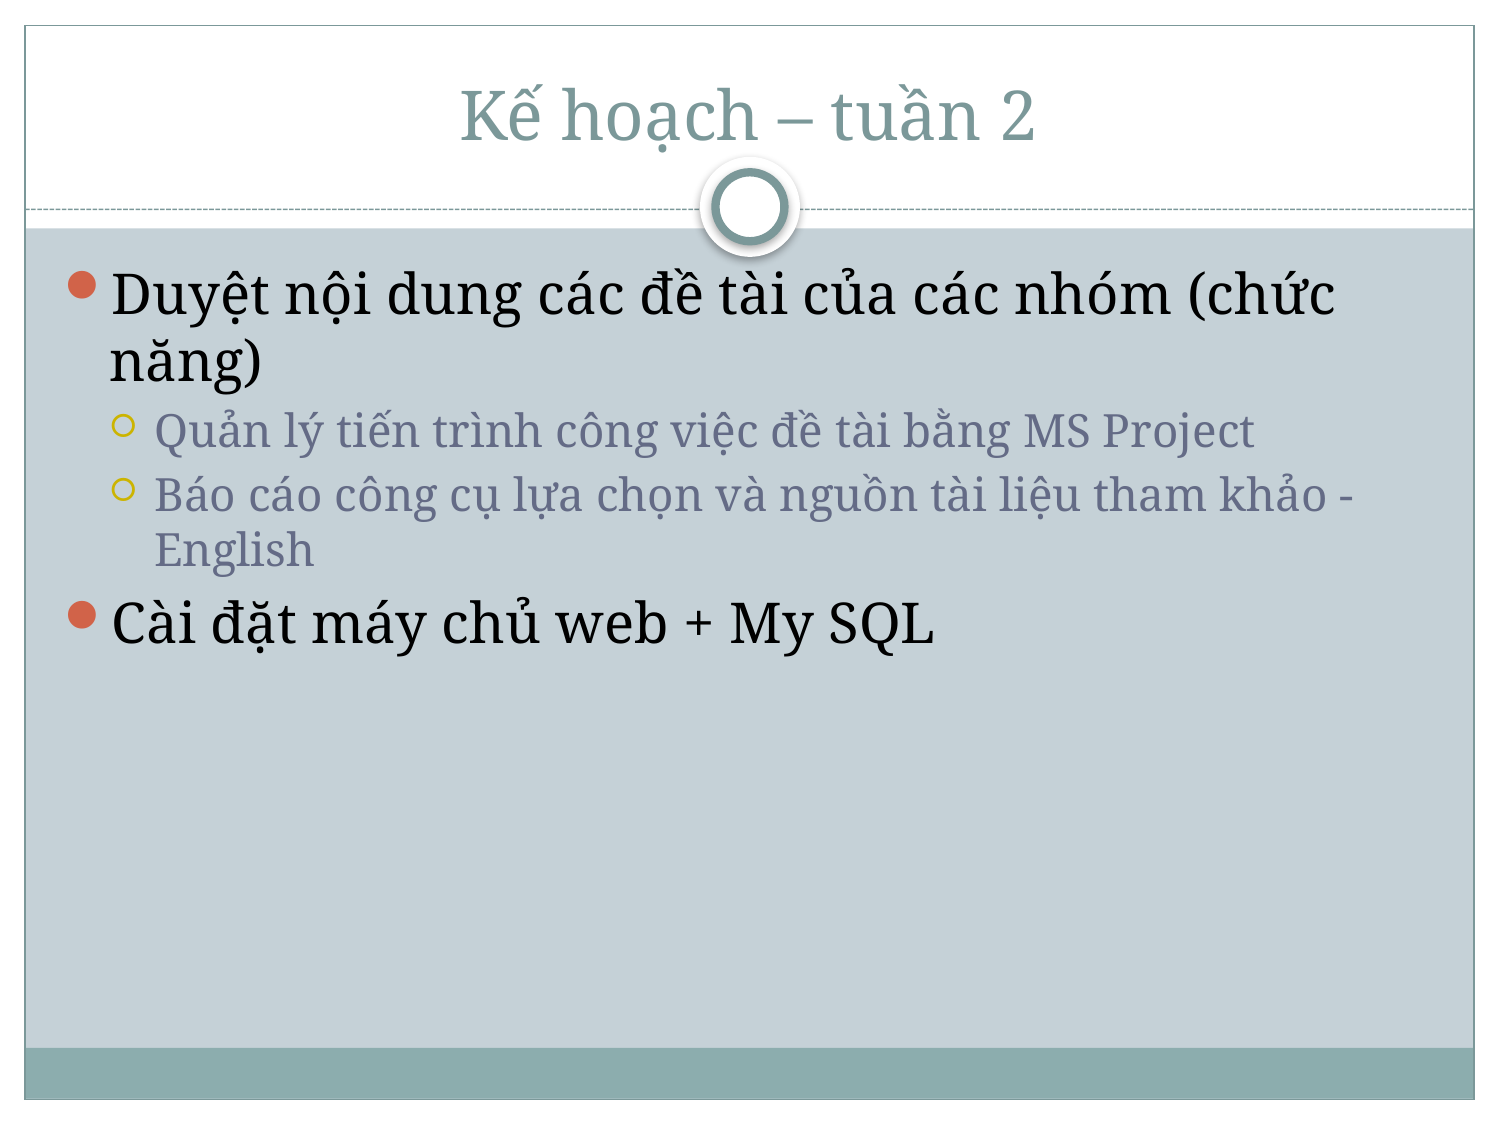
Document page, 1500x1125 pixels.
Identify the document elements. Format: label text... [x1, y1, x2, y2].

list Duyệt nội dung các đề tài của các nhóm (chức năng) Quản lý tiến trình công việc đề tài bằng MS Project Báo cáo công cụ lựa chọn và nguồn tài liệu tham khảo - English Cài đặt máy chủ web + My SQL [49, 250, 1445, 1001]
title Kế hoạch – tuần 2 [49, 37, 1450, 162]
